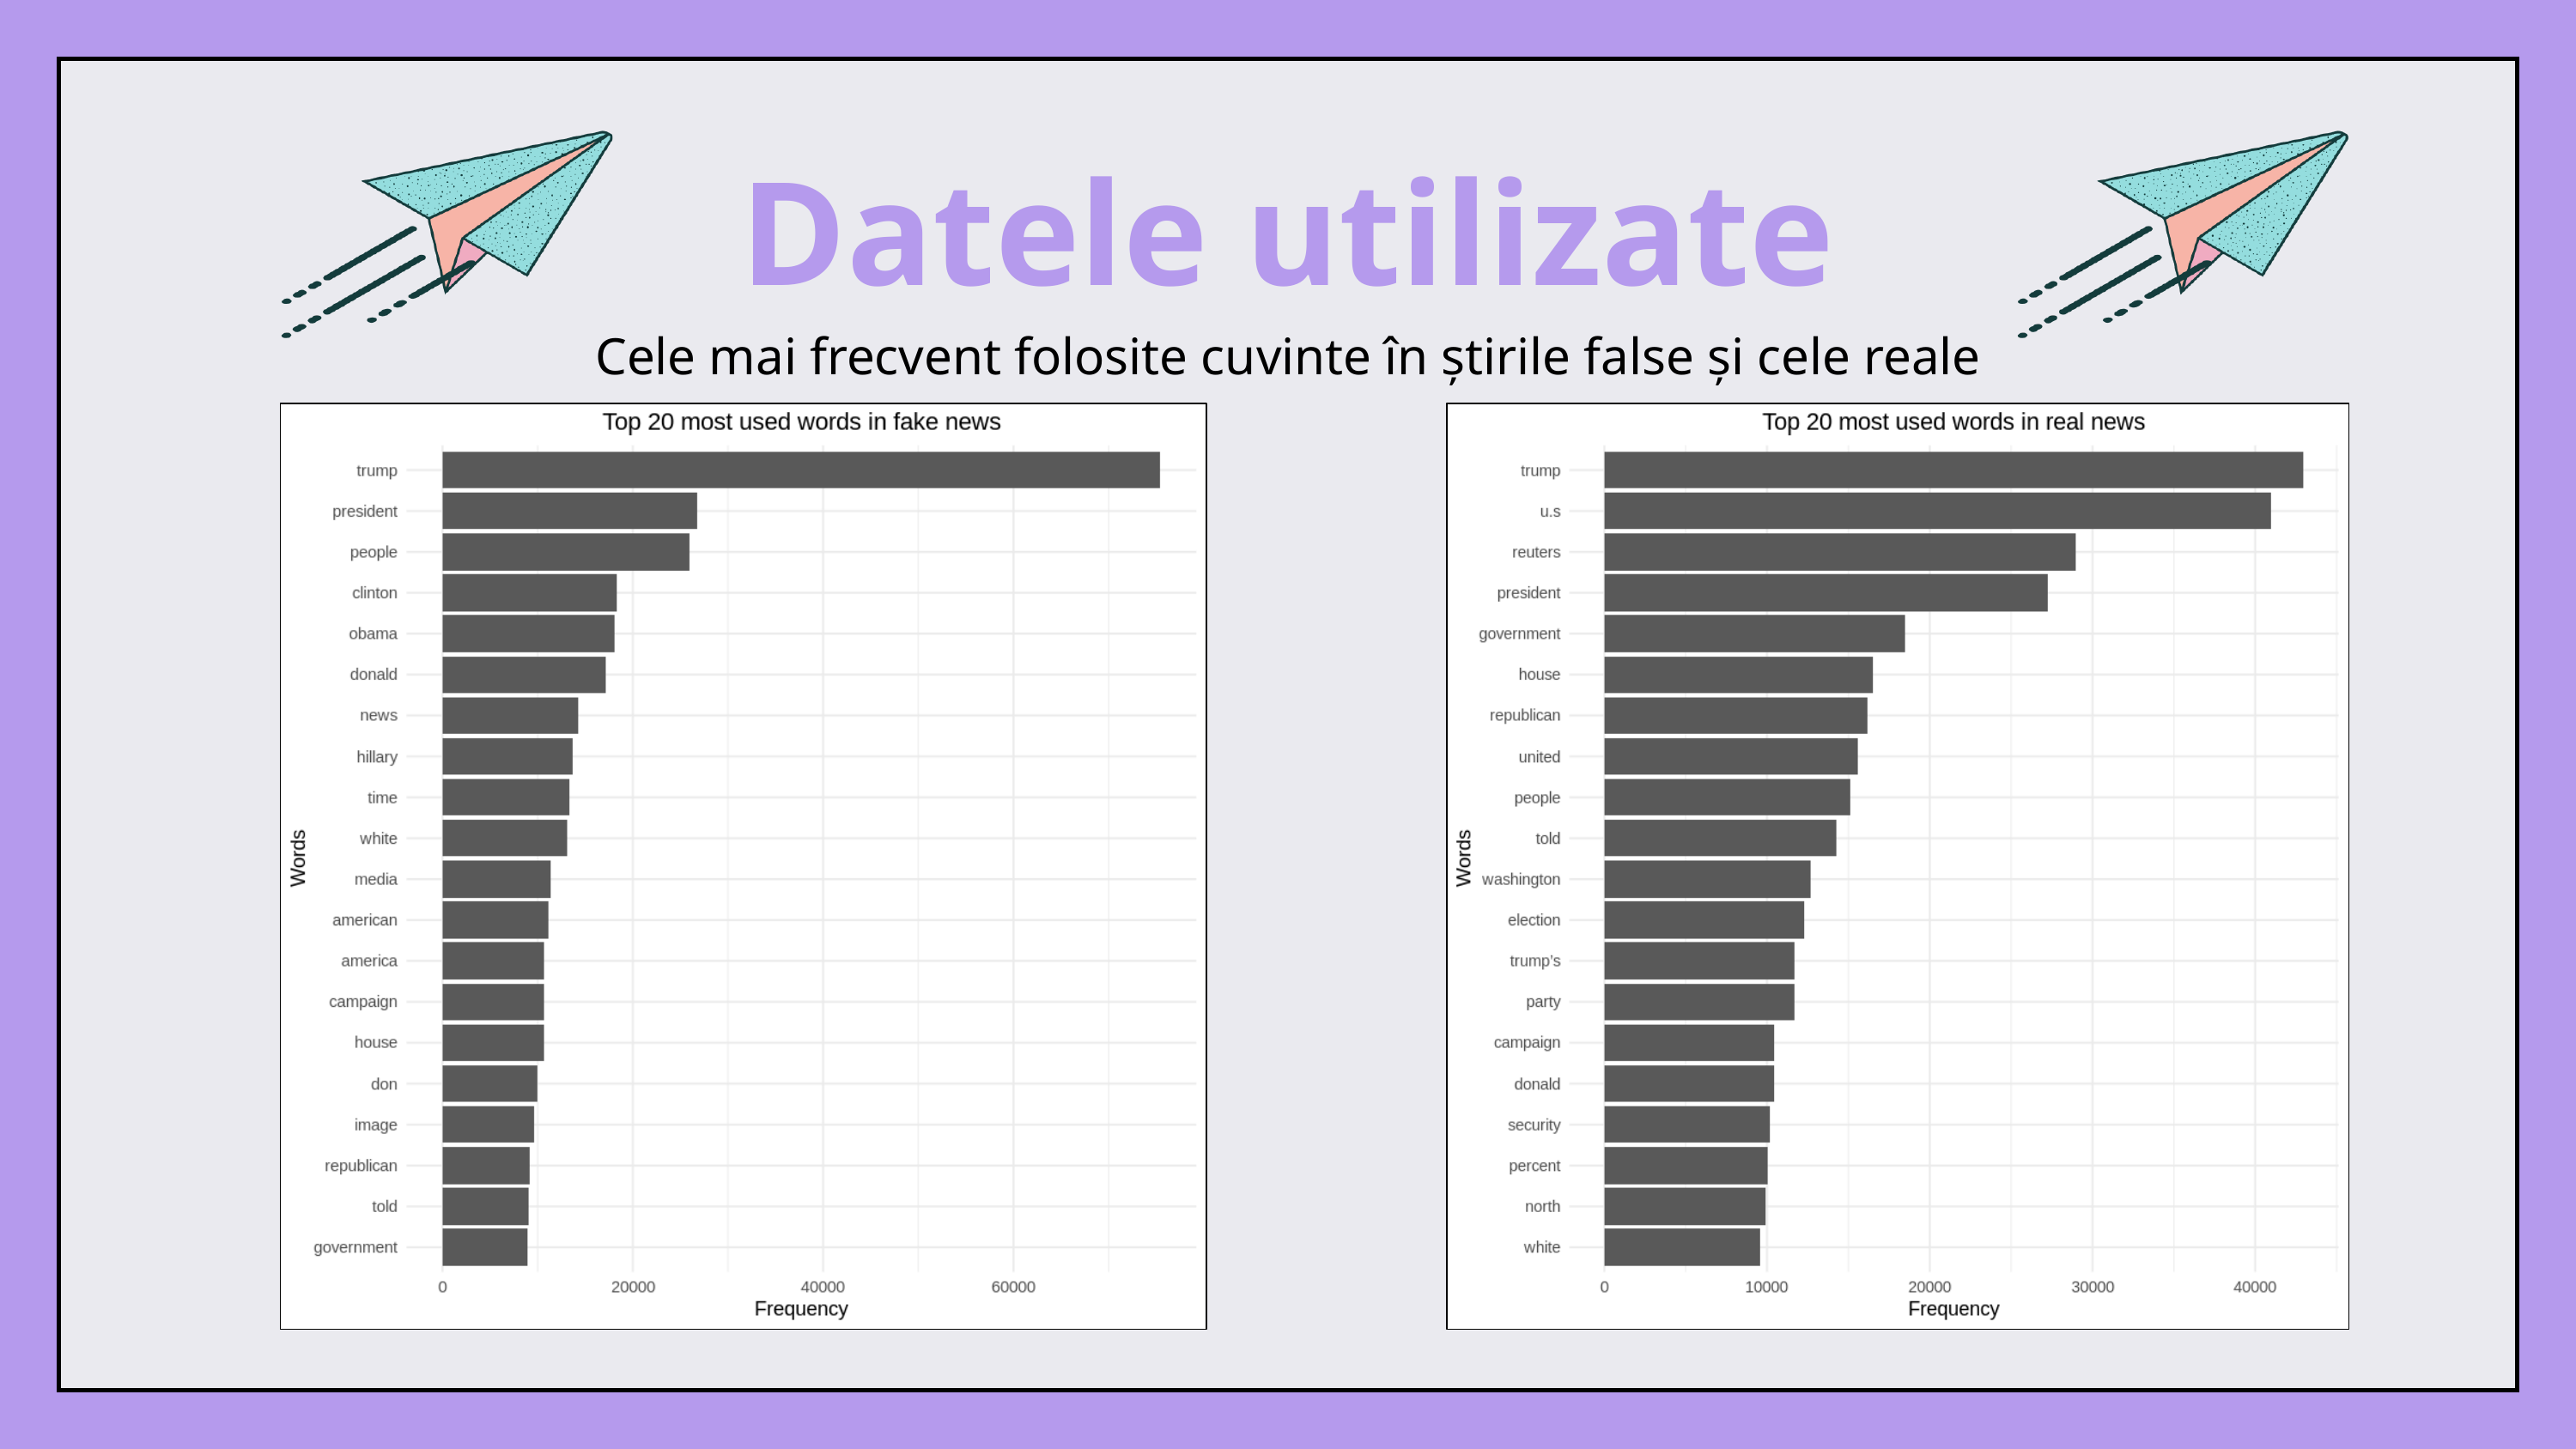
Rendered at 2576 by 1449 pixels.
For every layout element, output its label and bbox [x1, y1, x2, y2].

picture [1447, 403, 2349, 1329]
picture [281, 403, 1206, 1329]
text_box [58, 38, 2518, 1391]
